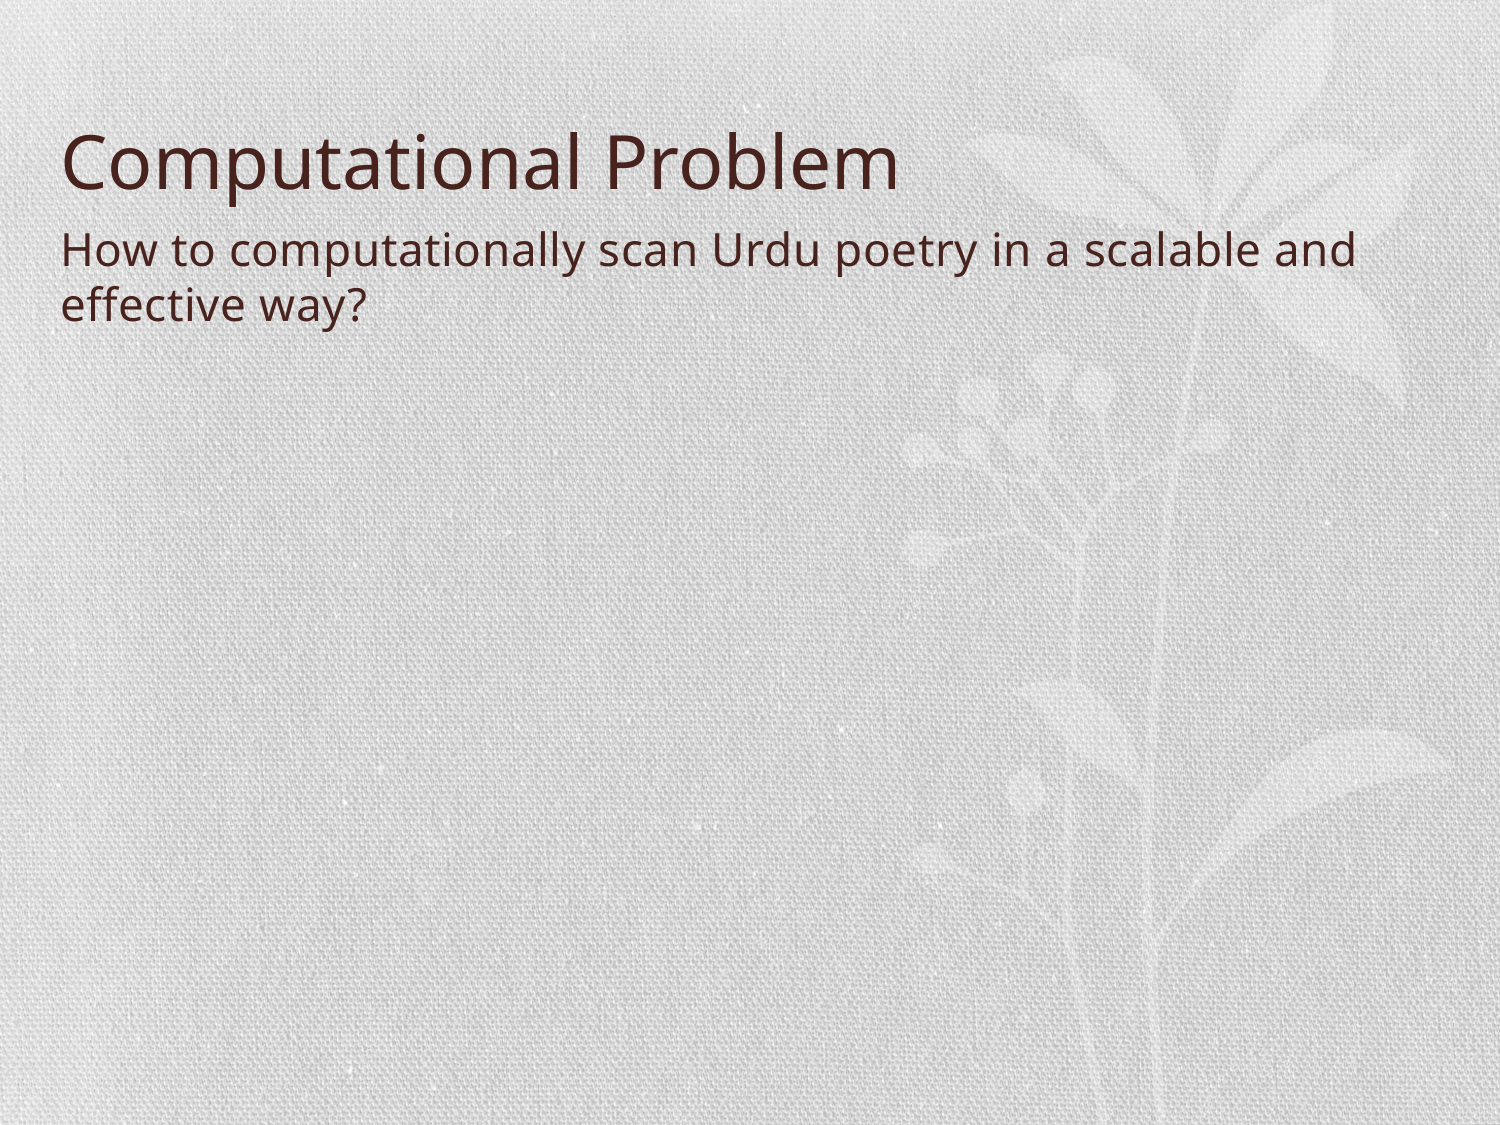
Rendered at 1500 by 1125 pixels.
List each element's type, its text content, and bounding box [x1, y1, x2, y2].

list How to computationally scan Urdu poetry in a scalable and effective way? [45, 213, 1455, 1023]
title Computational Problem [45, 37, 1455, 213]
